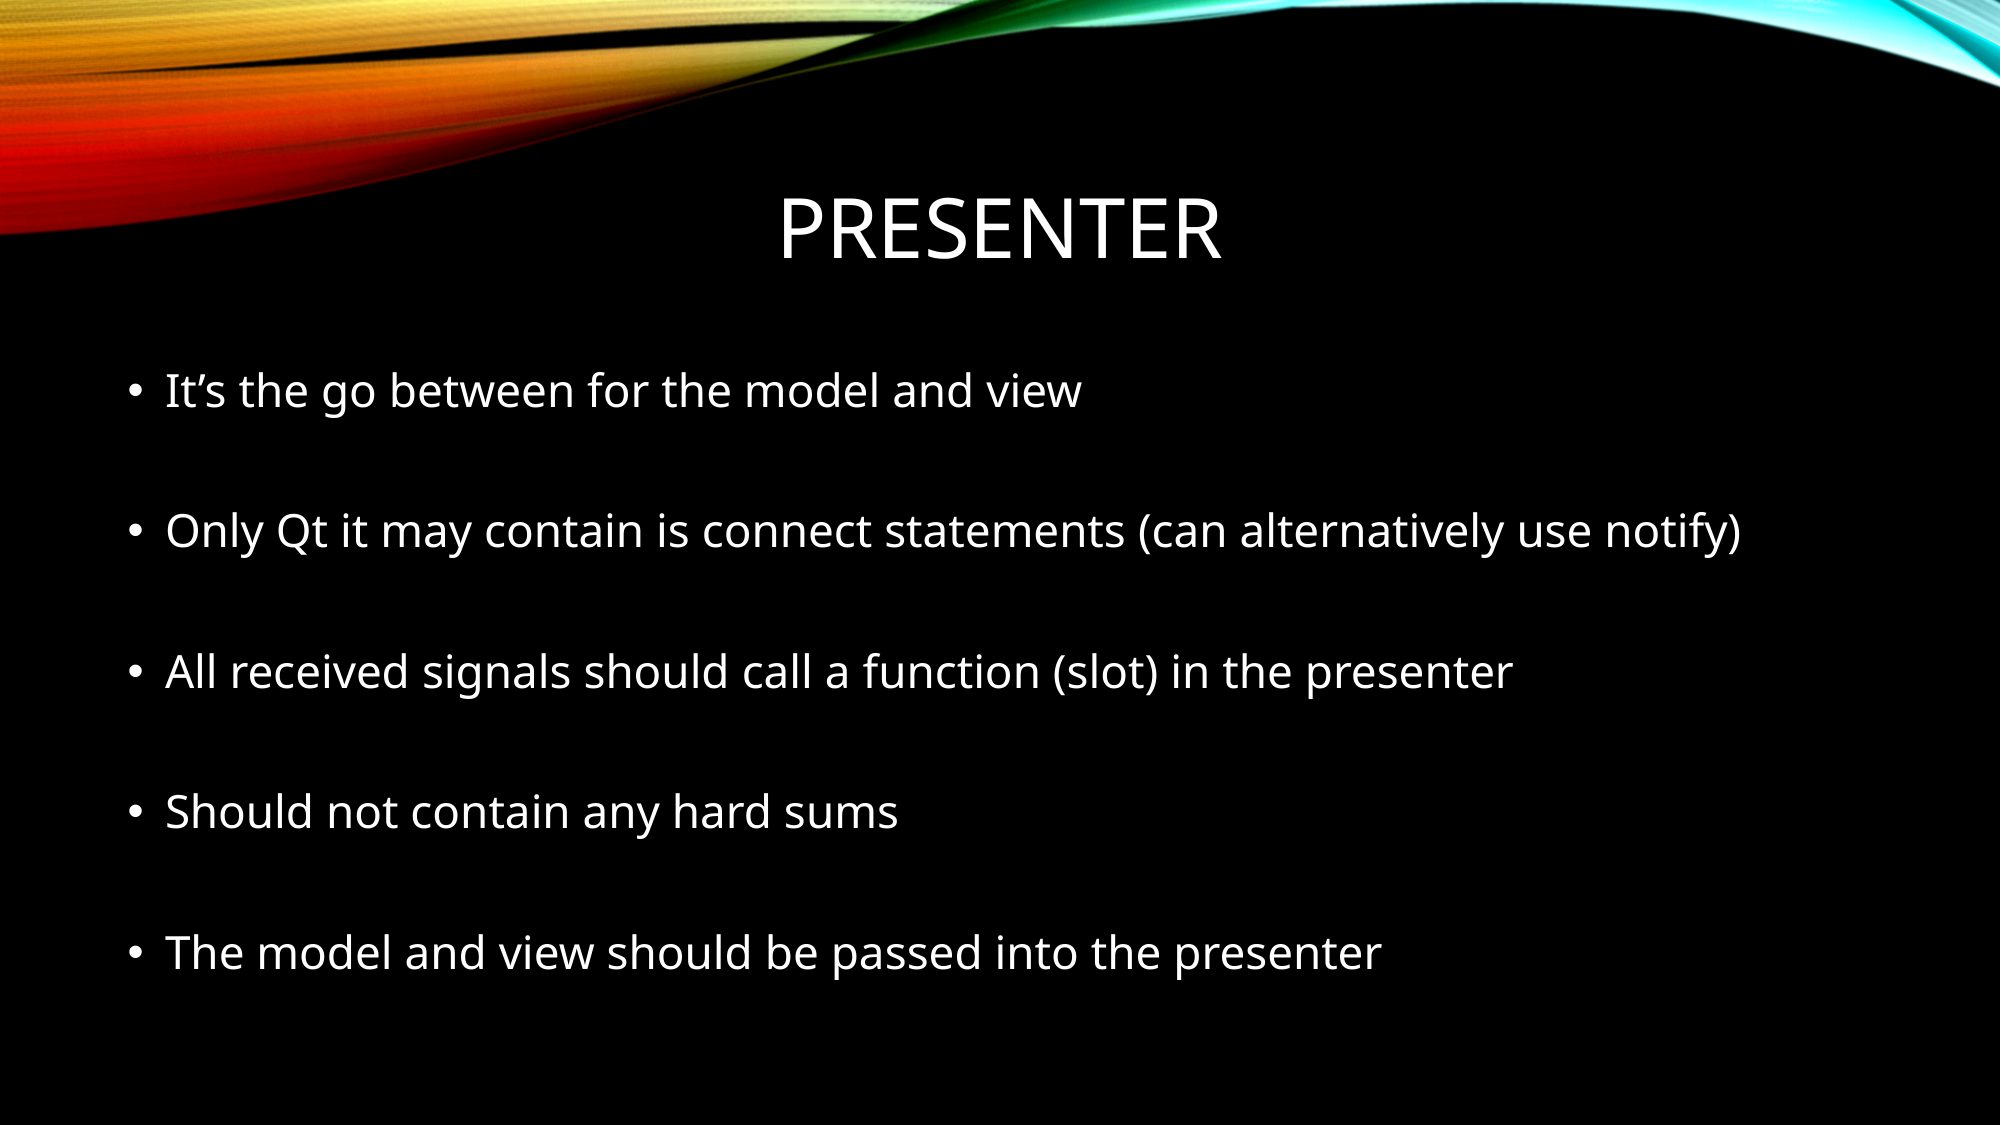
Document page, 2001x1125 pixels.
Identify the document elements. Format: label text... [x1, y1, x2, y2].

title Presenter [112, 125, 1888, 338]
picture [0, 0, 2000, 237]
list It’s the go between for the model and view Only Qt it may contain is connect statements (can alternatively use notify) All received signals should call a function (slot) in the presenter Should not contain any hard sums The model and view should be passed into the presenter [112, 360, 1888, 1021]
